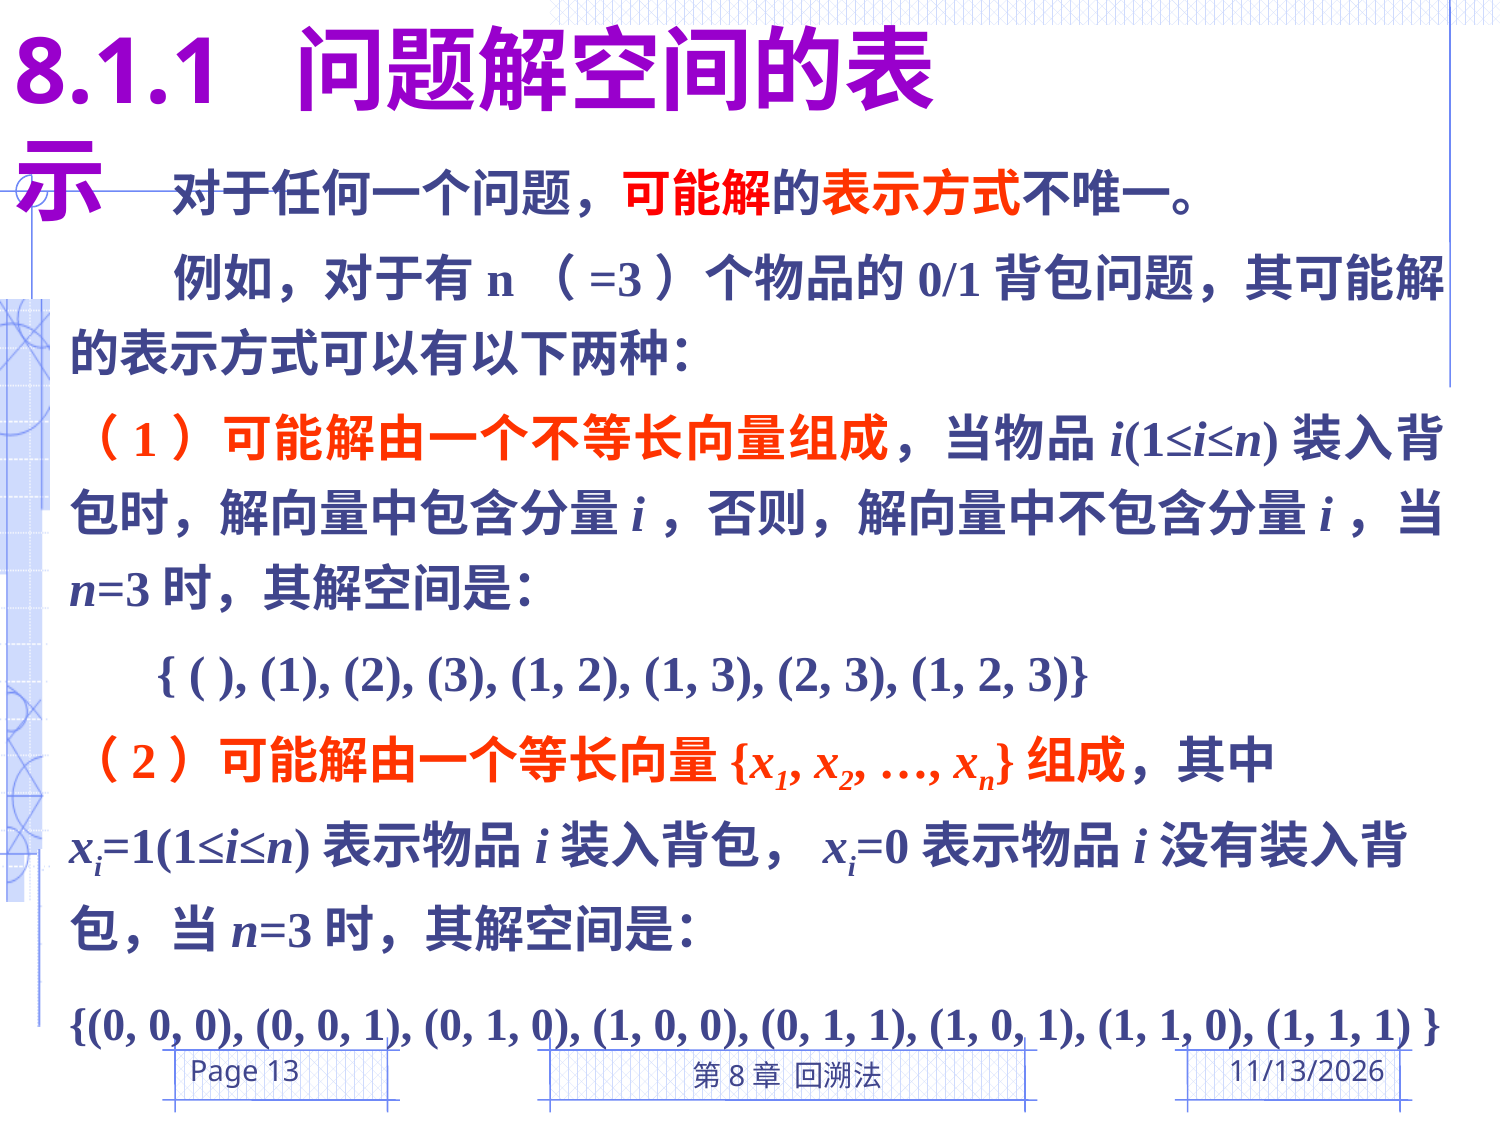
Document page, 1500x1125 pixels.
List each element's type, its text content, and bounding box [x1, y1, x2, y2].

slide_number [1087, 1058, 1401, 1101]
footer 第8章 回溯法 [549, 1058, 1026, 1101]
picture [0, 299, 50, 1027]
slide_number Page 13 [174, 1058, 488, 1101]
text_box 对于任何一个问题，可能解的表示方式不唯一。 例如，对于有n（=3）个物品的0/1背包问题，其可能解的表示方式可以有以下两种： （1）可能解由一个不等长向量组成，当物品i(1≤i≤n)装入背包时，解向量中包含分量i，否则，解向量中不包含分量i，当n=3时，其解空间是： { ( ), (1), (2), (3), (1, 2), (1, 3), (2, 3), (1, 2, 3)} （2）可能解由一个等长向量{x1, x2, …, xn}组成，其中xi=1(1≤i≤n)表示物品i装入背包，xi=0表示物品i没有装入背包，当n=3时，其解空间是： {(0, 0, 0), (0, 0, 1), (0, 1, 0), (1, 0, 0), (0, 1, 1), (1, 0, 1), (1, 1, 0), (1, 1, 1) } [54, 139, 1461, 1058]
text_box 8.1.1 问题解空间的表示 [0, 4, 999, 240]
